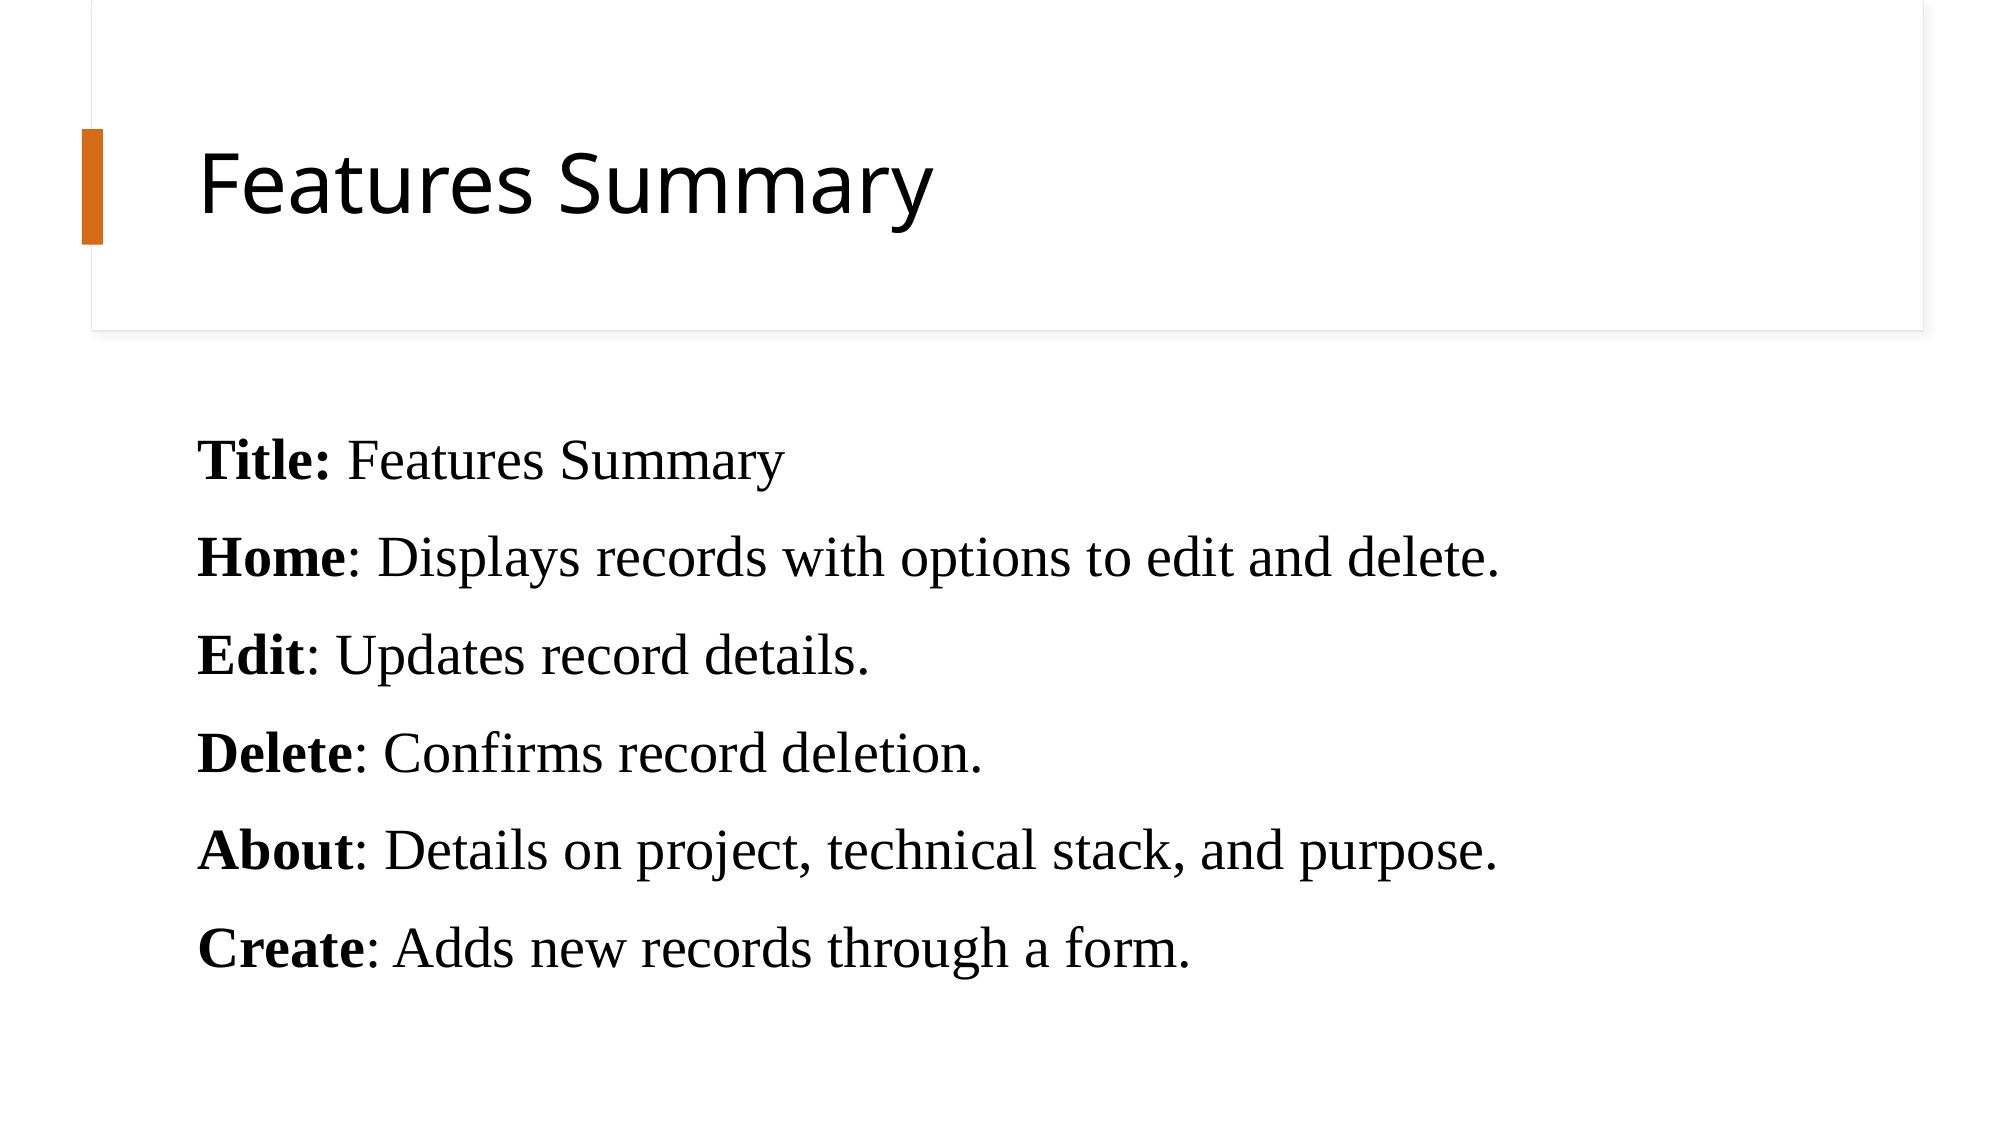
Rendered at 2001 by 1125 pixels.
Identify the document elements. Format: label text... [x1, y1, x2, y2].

list Title: Features Summary Home: Displays records with options to edit and delete. Edit: Updates record details. Delete: Confirms record deletion. About: Details on project, technical stack, and purpose. Create: Adds new records through a form. [183, 406, 1851, 1013]
title Features Summary [183, 90, 1851, 284]
